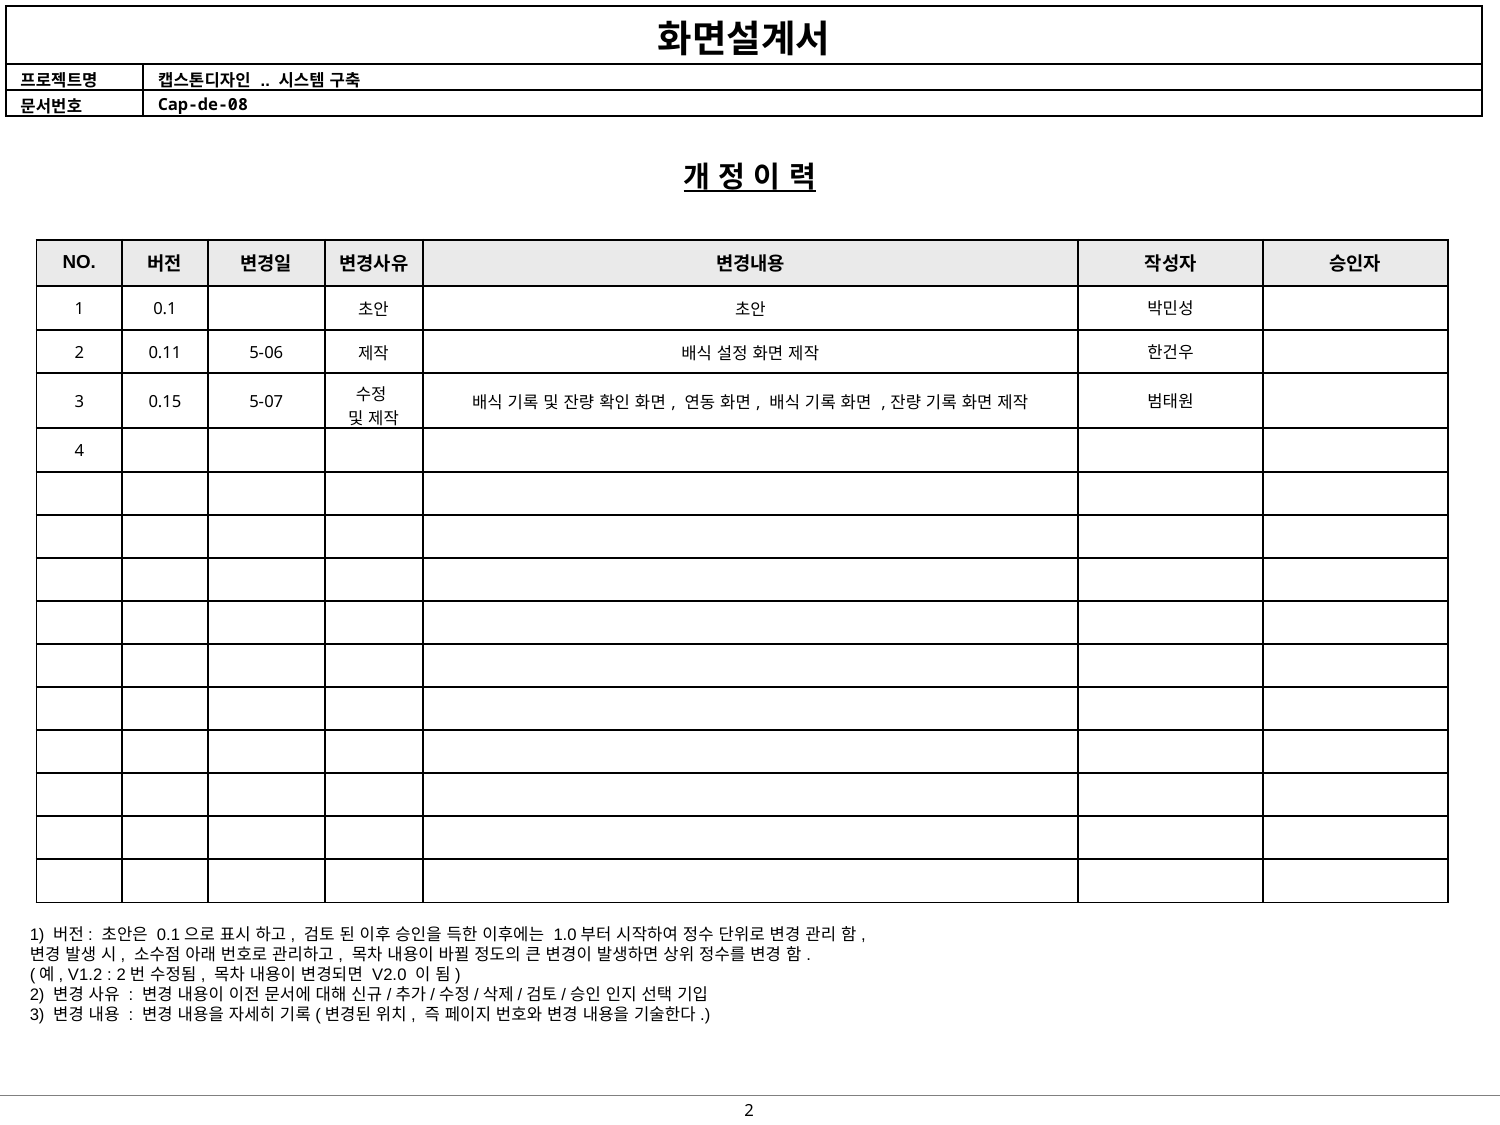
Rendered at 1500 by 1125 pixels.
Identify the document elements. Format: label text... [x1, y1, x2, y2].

table_cell [209, 860, 324, 902]
table_cell [326, 731, 422, 772]
table_cell [424, 473, 1077, 514]
table_cell [326, 429, 422, 471]
text_box 1) 버전: 초안은 0.1으로 표시 하고, 검토 된 이후 승인을 득한 이후에는 1.0부터 시작하여 정수 단위로 변경 관리 함, 변경 발생 시, 소수점 아래 번호로 관리하고, 목차 내용이 바뀔 정도의 큰 변경이 발생하면 상위 정수를 변경 함. (예, V1.2 : 2번 수정됨, 목차 내용이 변경되면 V2.0 이 됨) 2) 변경 사유 : 변경 내용이 이전 문서에 대해 신규/추가/수정/삭제/검토/승인 인지 선택 기입 3) 변경 내용 : 변경 내용을 자세히 기록(변경된 위치, 즉 페이지 번호와 변경 내용을 기술한다.) [15, 916, 1367, 1032]
table_cell [123, 817, 207, 858]
table_cell 배식 설정 화면 제작 [424, 331, 1077, 372]
table_cell [37, 473, 121, 514]
table_cell 4 [37, 429, 121, 471]
table_cell [424, 731, 1077, 772]
table_cell [424, 516, 1077, 557]
table_cell [1264, 374, 1447, 427]
table_cell [1264, 731, 1447, 772]
table_cell [326, 516, 422, 557]
table_cell [37, 602, 121, 643]
table_cell [424, 688, 1077, 729]
table_cell 0.11 [123, 331, 207, 372]
table_cell [1264, 602, 1447, 643]
table_cell [123, 774, 207, 815]
table_cell 초안 [424, 287, 1077, 329]
table_cell [1079, 516, 1262, 557]
table_cell [123, 516, 207, 557]
table_cell [1079, 645, 1262, 686]
table_cell [1079, 731, 1262, 772]
table_cell [1079, 817, 1262, 858]
table_cell [37, 645, 121, 686]
table_cell 수정 및 제작 [326, 374, 422, 427]
table_cell [326, 817, 422, 858]
table_cell [424, 602, 1077, 643]
table_cell [37, 688, 121, 729]
table_cell [1264, 331, 1447, 372]
table_cell [1264, 287, 1447, 329]
table_cell [1079, 429, 1262, 471]
table_cell [209, 602, 324, 643]
table_cell [1079, 473, 1262, 514]
table_cell 0.1 [123, 287, 207, 329]
table_cell [209, 645, 324, 686]
table_cell [1264, 473, 1447, 514]
table_cell [37, 774, 121, 815]
table_cell [209, 774, 324, 815]
table_cell [1264, 817, 1447, 858]
table_cell [424, 429, 1077, 471]
table_cell [1079, 688, 1262, 729]
table_header 변경내용 [424, 241, 1077, 285]
table_cell [1079, 559, 1262, 600]
table_cell 초안 [326, 287, 422, 329]
table_cell [123, 429, 207, 471]
table_cell [37, 731, 121, 772]
table_cell 2 [37, 331, 121, 372]
table_cell 범태원 [1079, 374, 1262, 427]
table_cell [424, 559, 1077, 600]
table_cell [123, 559, 207, 600]
table_cell [1264, 774, 1447, 815]
table_header 변경일 [209, 241, 324, 285]
table_cell [123, 688, 207, 729]
table_cell [424, 645, 1077, 686]
table_cell [123, 731, 207, 772]
table_cell [123, 860, 207, 902]
table_cell [209, 429, 324, 471]
table_cell [424, 860, 1077, 902]
table_cell [1264, 645, 1447, 686]
table_cell [1264, 688, 1447, 729]
table_cell 0.15 [123, 374, 207, 427]
table_cell [424, 817, 1077, 858]
table_cell [37, 860, 121, 902]
table_cell [37, 817, 121, 858]
table_cell 한건우 [1079, 331, 1262, 372]
table_cell [123, 602, 207, 643]
table_header 승인자 [1264, 241, 1447, 285]
table_cell [209, 688, 324, 729]
table_cell [1264, 860, 1447, 902]
table_cell [209, 287, 324, 329]
table_cell [209, 559, 324, 600]
table_cell [1264, 429, 1447, 471]
table_cell [1264, 559, 1447, 600]
table_cell [123, 645, 207, 686]
table_cell 3 [37, 374, 121, 427]
table_cell [1264, 516, 1447, 557]
table_header 작성자 [1079, 241, 1262, 285]
table_cell [326, 473, 422, 514]
table_cell 5-07 [209, 374, 324, 427]
table_cell 배식 기록 및 잔량 확인 화면, 연동 화면, 배식 기록 화면 ,잔량 기록 화면 제작 [424, 374, 1077, 427]
table_header 변경사유 [326, 241, 422, 285]
table_cell [209, 516, 324, 557]
table_cell 제작 [326, 331, 422, 372]
table_cell [326, 774, 422, 815]
table_header NO. [37, 241, 121, 285]
table_cell 1 [37, 287, 121, 329]
table_cell [1079, 860, 1262, 902]
table_cell 박민성 [1079, 287, 1262, 329]
table_cell [209, 731, 324, 772]
table_cell [326, 688, 422, 729]
table_cell [326, 559, 422, 600]
table_cell [37, 516, 121, 557]
table_cell [326, 645, 422, 686]
table_cell [209, 473, 324, 514]
table_cell [424, 774, 1077, 815]
text_box 개 정 이 력 [0, 151, 1500, 201]
table_cell [209, 817, 324, 858]
table_cell [1079, 602, 1262, 643]
table_cell [37, 559, 121, 600]
table_header 버전 [123, 241, 207, 285]
table_cell [326, 860, 422, 902]
table_cell [1079, 774, 1262, 815]
table_cell [123, 473, 207, 514]
table_cell [326, 602, 422, 643]
table_cell 5-06 [209, 331, 324, 372]
